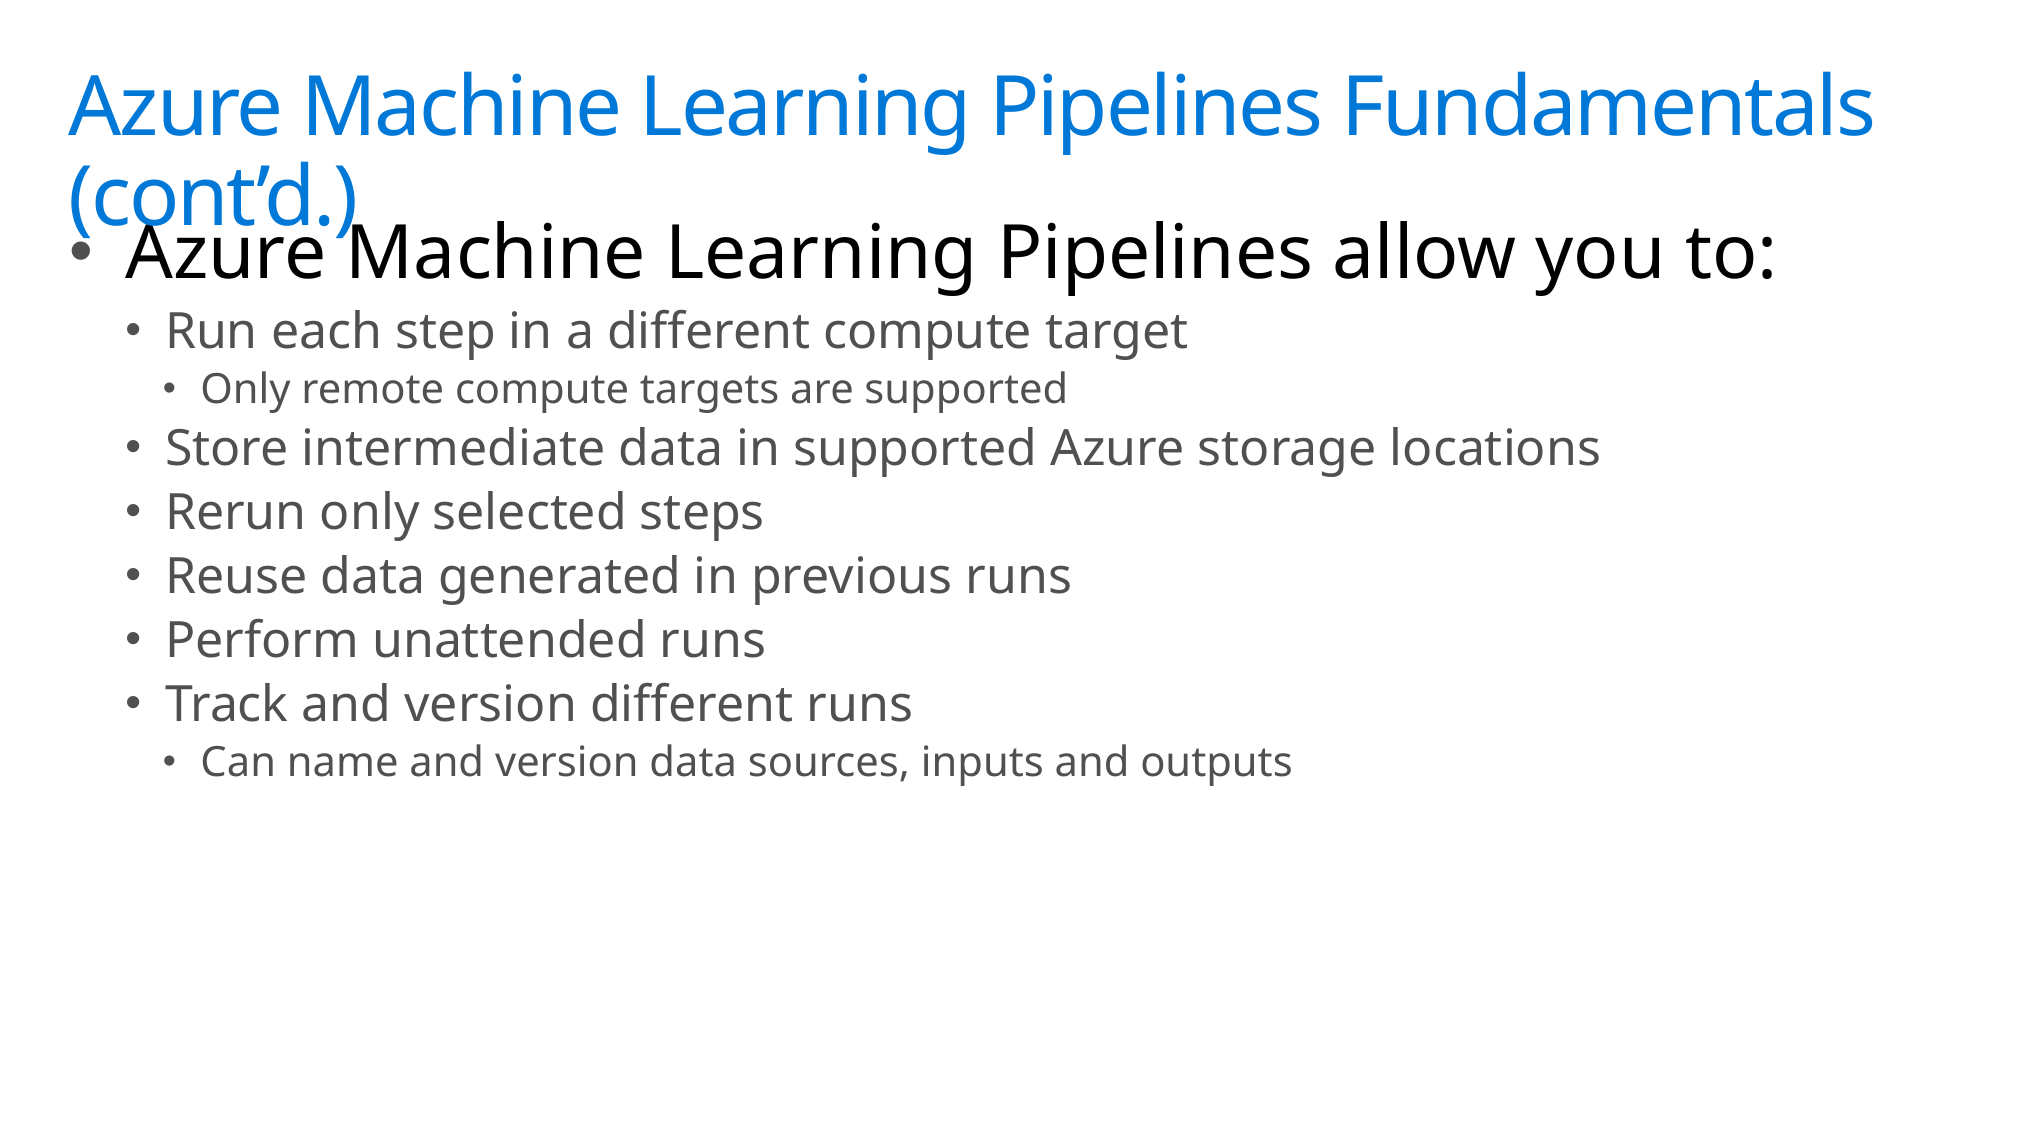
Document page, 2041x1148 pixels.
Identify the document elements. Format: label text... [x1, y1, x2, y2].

list Azure Machine Learning Pipelines allow you to: Run each step in a different compute target Only remote compute targets are supported Store intermediate data in supported Azure storage locations Rerun only selected steps Reuse data generated in previous runs Perform unattended runs Track and version different runs Can name and version data sources, inputs and outputs [45, 199, 1995, 901]
title Azure Machine Learning Pipelines Fundamentals (cont’d.) [45, 48, 1996, 199]
